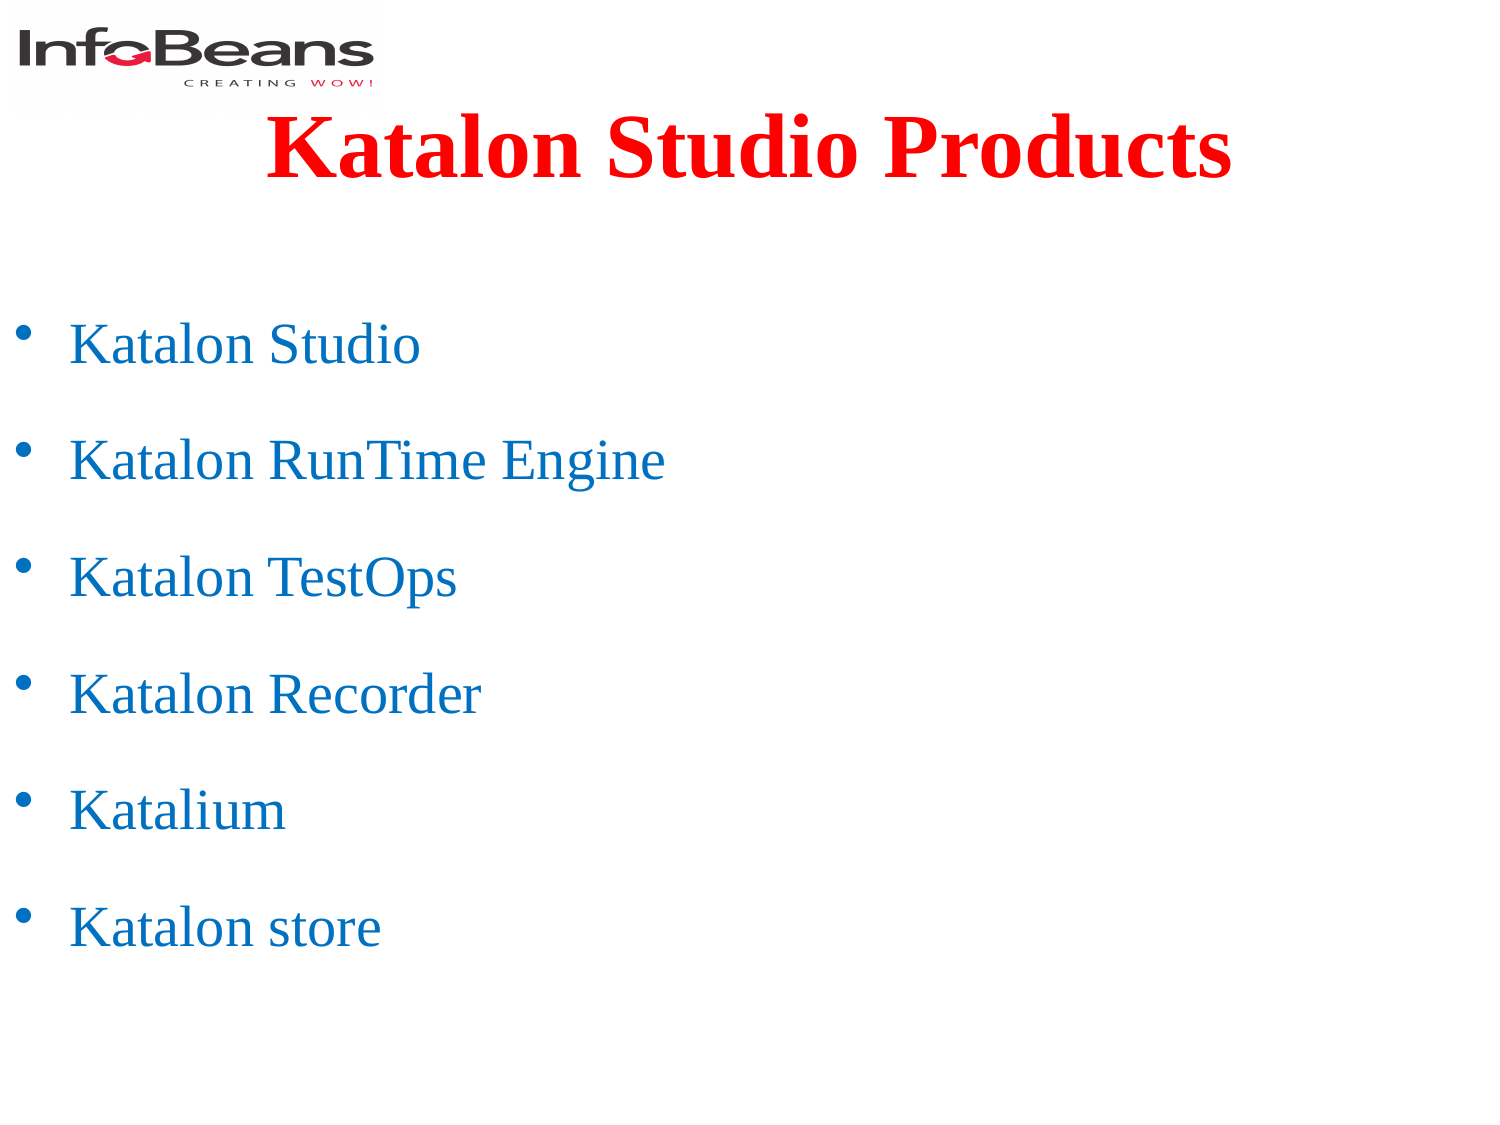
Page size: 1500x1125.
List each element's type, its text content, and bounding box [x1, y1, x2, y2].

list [13, 2, 385, 114]
title Katalon Studio Products [74, 47, 1426, 236]
list Katalon Studio Katalon RunTime Engine Katalon TestOps Katalon Recorder Katalium Katalon store [0, 262, 1493, 996]
